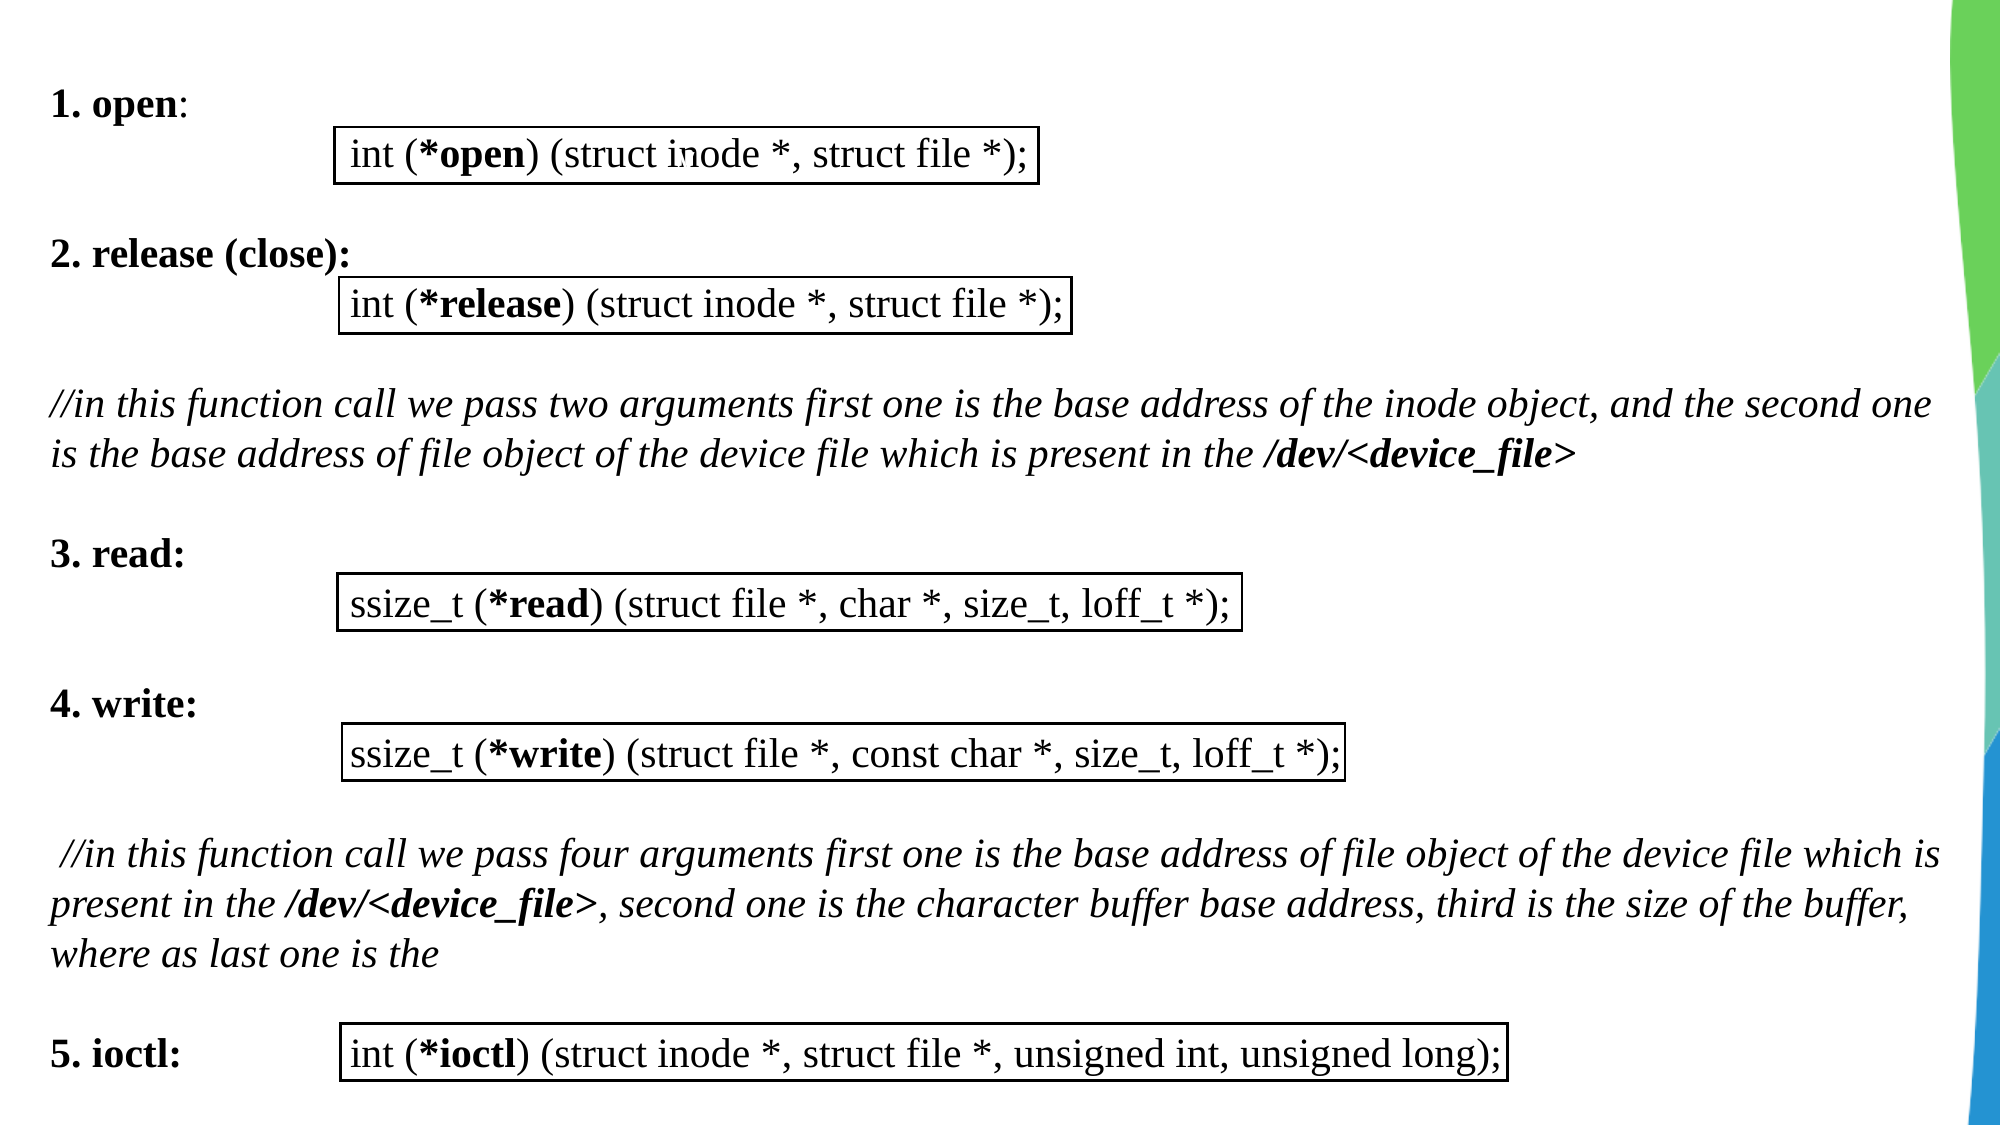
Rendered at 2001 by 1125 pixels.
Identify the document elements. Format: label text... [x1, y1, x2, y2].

text_box v [334, 126, 1039, 184]
text_box [339, 276, 1072, 334]
picture [1950, 0, 2000, 1125]
text_box [337, 573, 1242, 631]
text_box 1. open: int (*open) (struct inode *, struct file *); 2. release (close): int (*release) (struct inode *, struct file *); //in this function call we pass two arguments first one is the base address of the inode object, and the second one is the base address of file object of the device file which is present in the /dev/<device_file> 3. read: ssize_t (*read) (struct file *, char *, size_t, loff_t *); 4. write: ssize_t (*write) (struct file *, const char *, size_t, loff_t *); //in this function call we pass four arguments first one is the base address of file object of the device file which is present in the /dev/<device_file>, second one is the character buffer base address, third is the size of the buffer, where as last one is the 5. ioctl: int (*ioctl) (struct inode *, struct file *, unsigned int, unsigned long); [35, 18, 1966, 1084]
text_box [342, 723, 1345, 781]
text_box [340, 1023, 1508, 1081]
